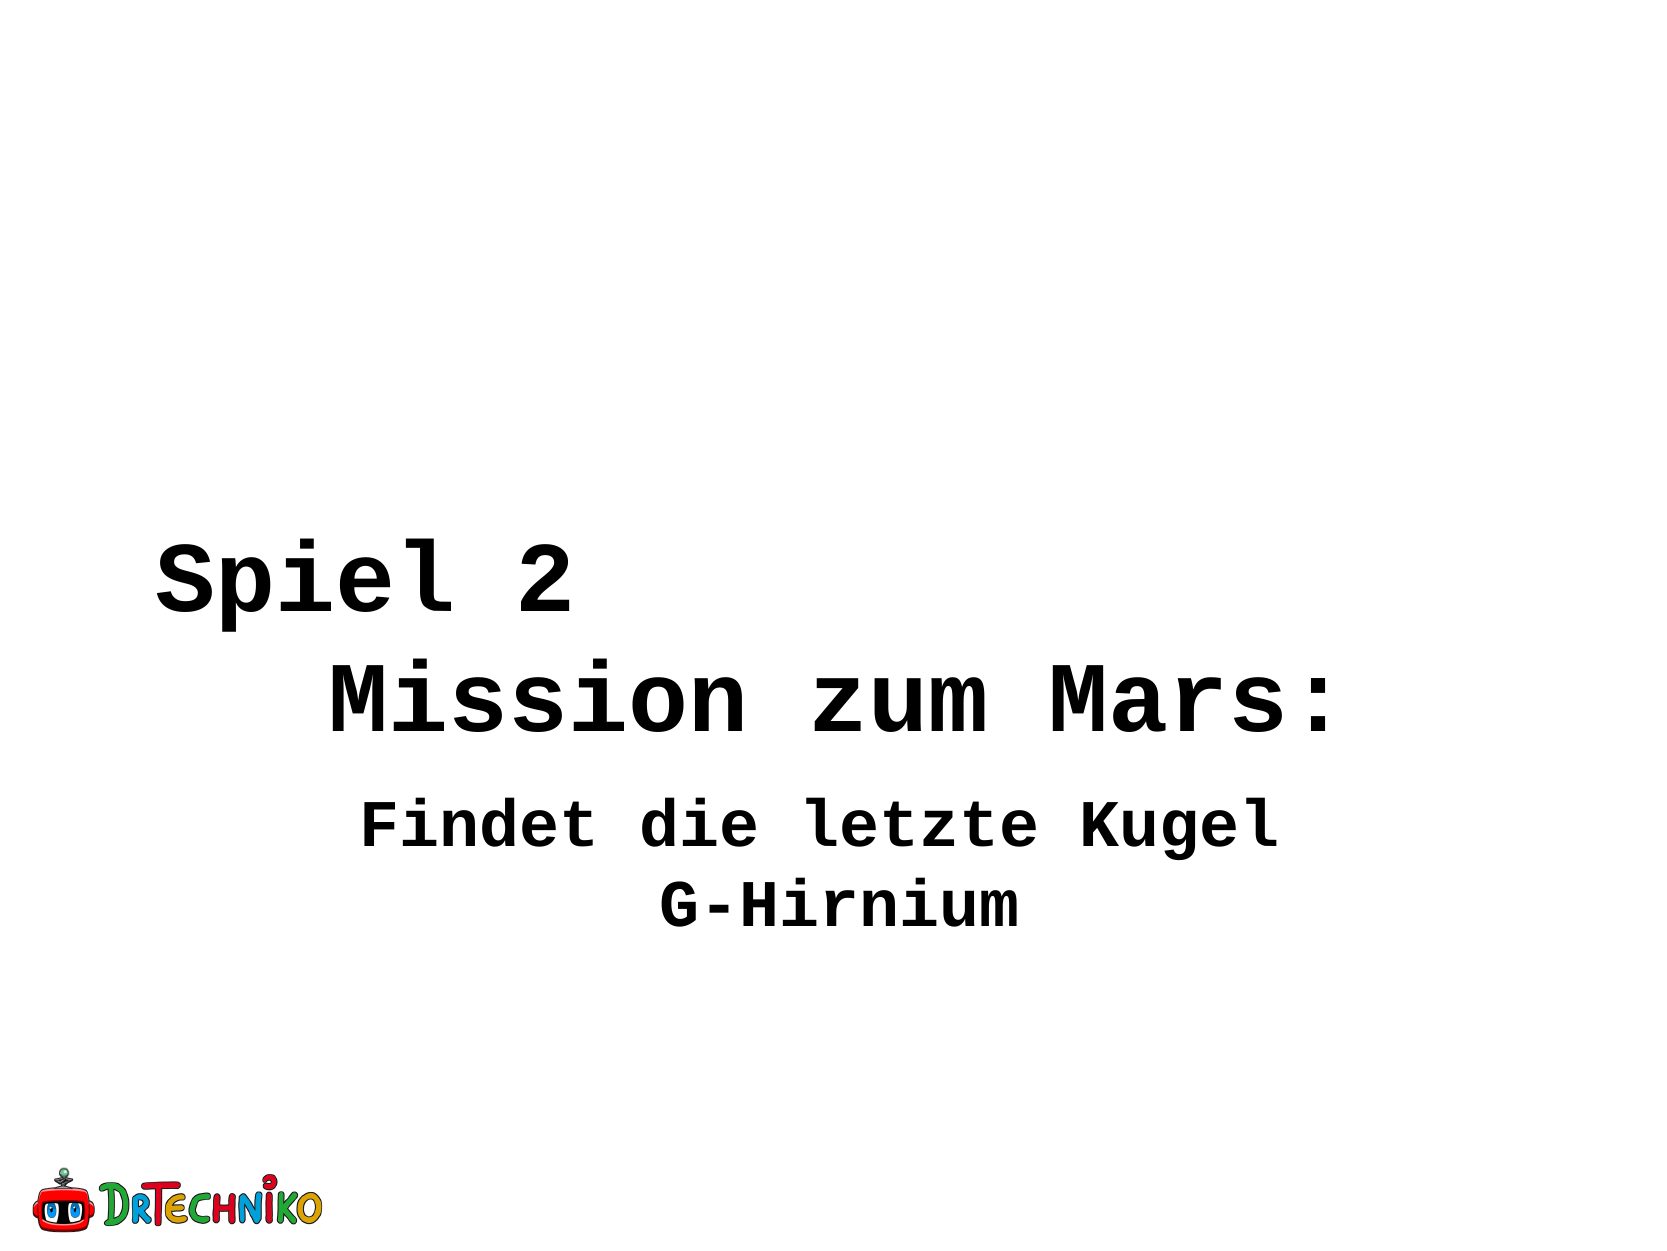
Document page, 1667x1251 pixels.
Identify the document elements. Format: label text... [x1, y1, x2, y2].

text_box Spiel 2 Mission zum Mars: [149, 505, 1529, 764]
picture [16, 1166, 341, 1234]
text_box Findet die letzte Kugel G-Hirnium [300, 773, 1379, 951]
